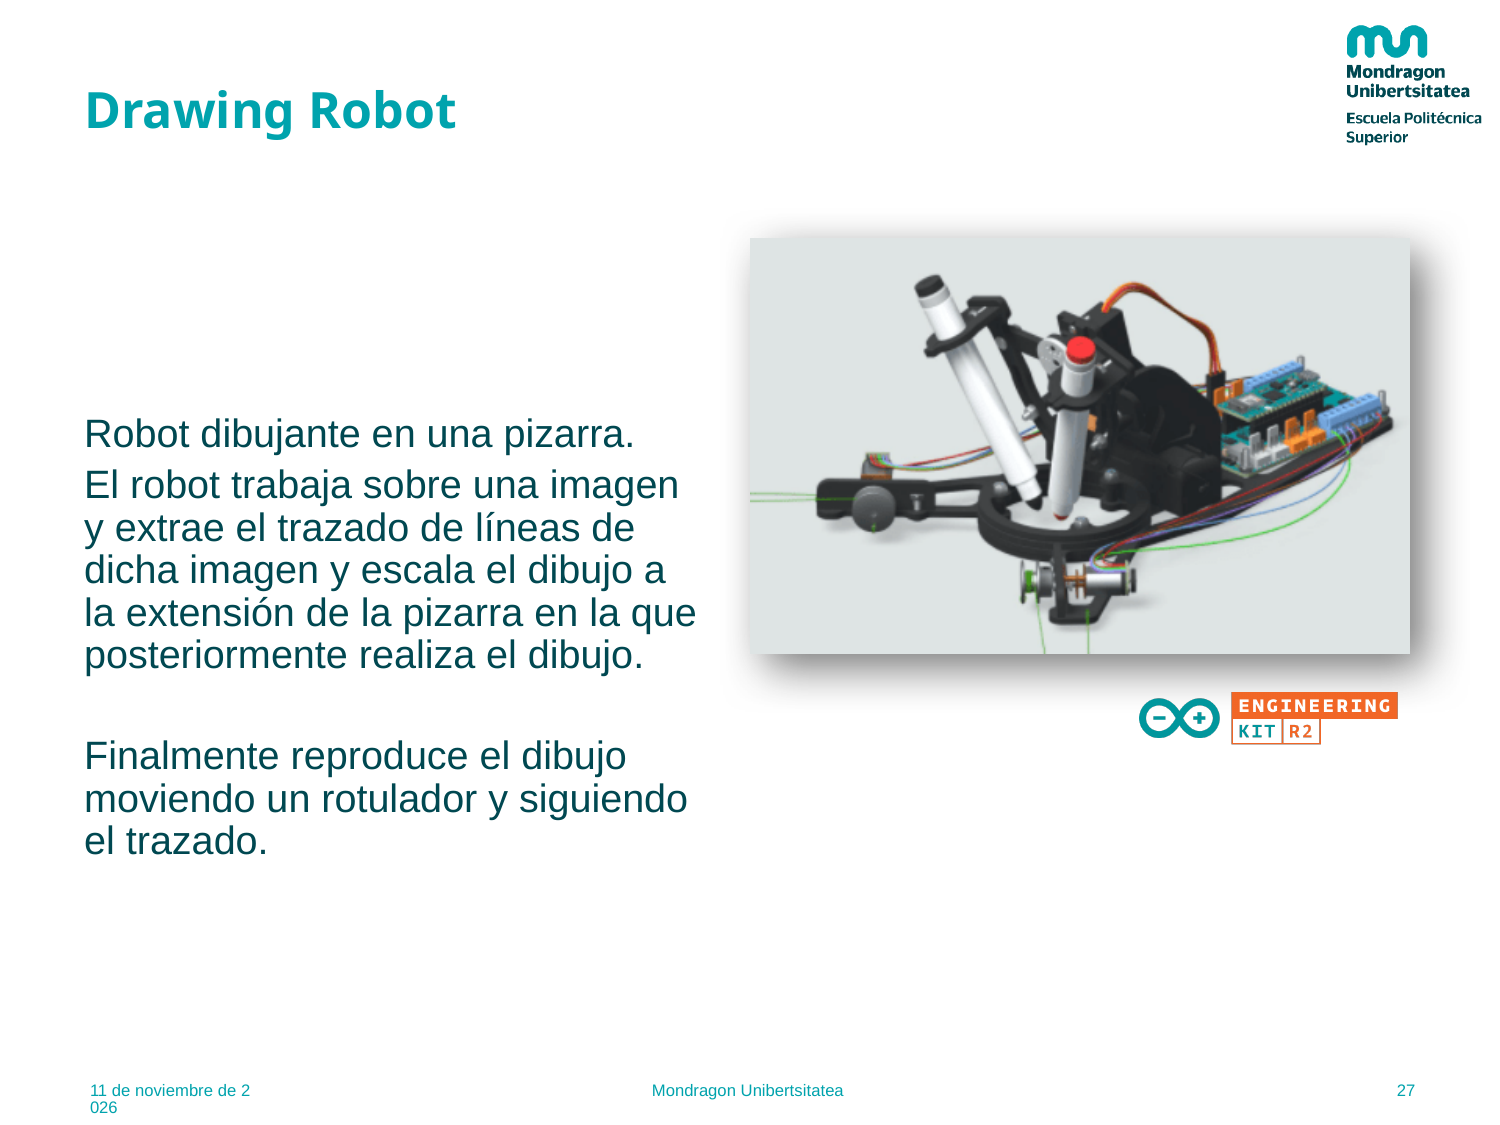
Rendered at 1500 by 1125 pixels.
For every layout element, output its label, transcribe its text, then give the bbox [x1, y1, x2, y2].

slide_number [75, 1059, 269, 1120]
slide_number 27 [1238, 1059, 1431, 1120]
footer Mondragon Unibertsitatea [356, 1059, 1140, 1120]
list Robot dibujante en una pizarra. El robot trabaja sobre una imagen y extrae el trazado de líneas de dicha imagen y escala el dibujo a la extensión de la pizarra en la que posteriormente realiza el dibujo. Finalmente reproduce el dibujo moviendo un rotulador y siguiendo el trazado. [69, 351, 724, 996]
picture [1320, 0, 1500, 170]
title Drawing Robot [69, 77, 1327, 148]
picture [749, 238, 1410, 655]
picture [1139, 691, 1398, 746]
